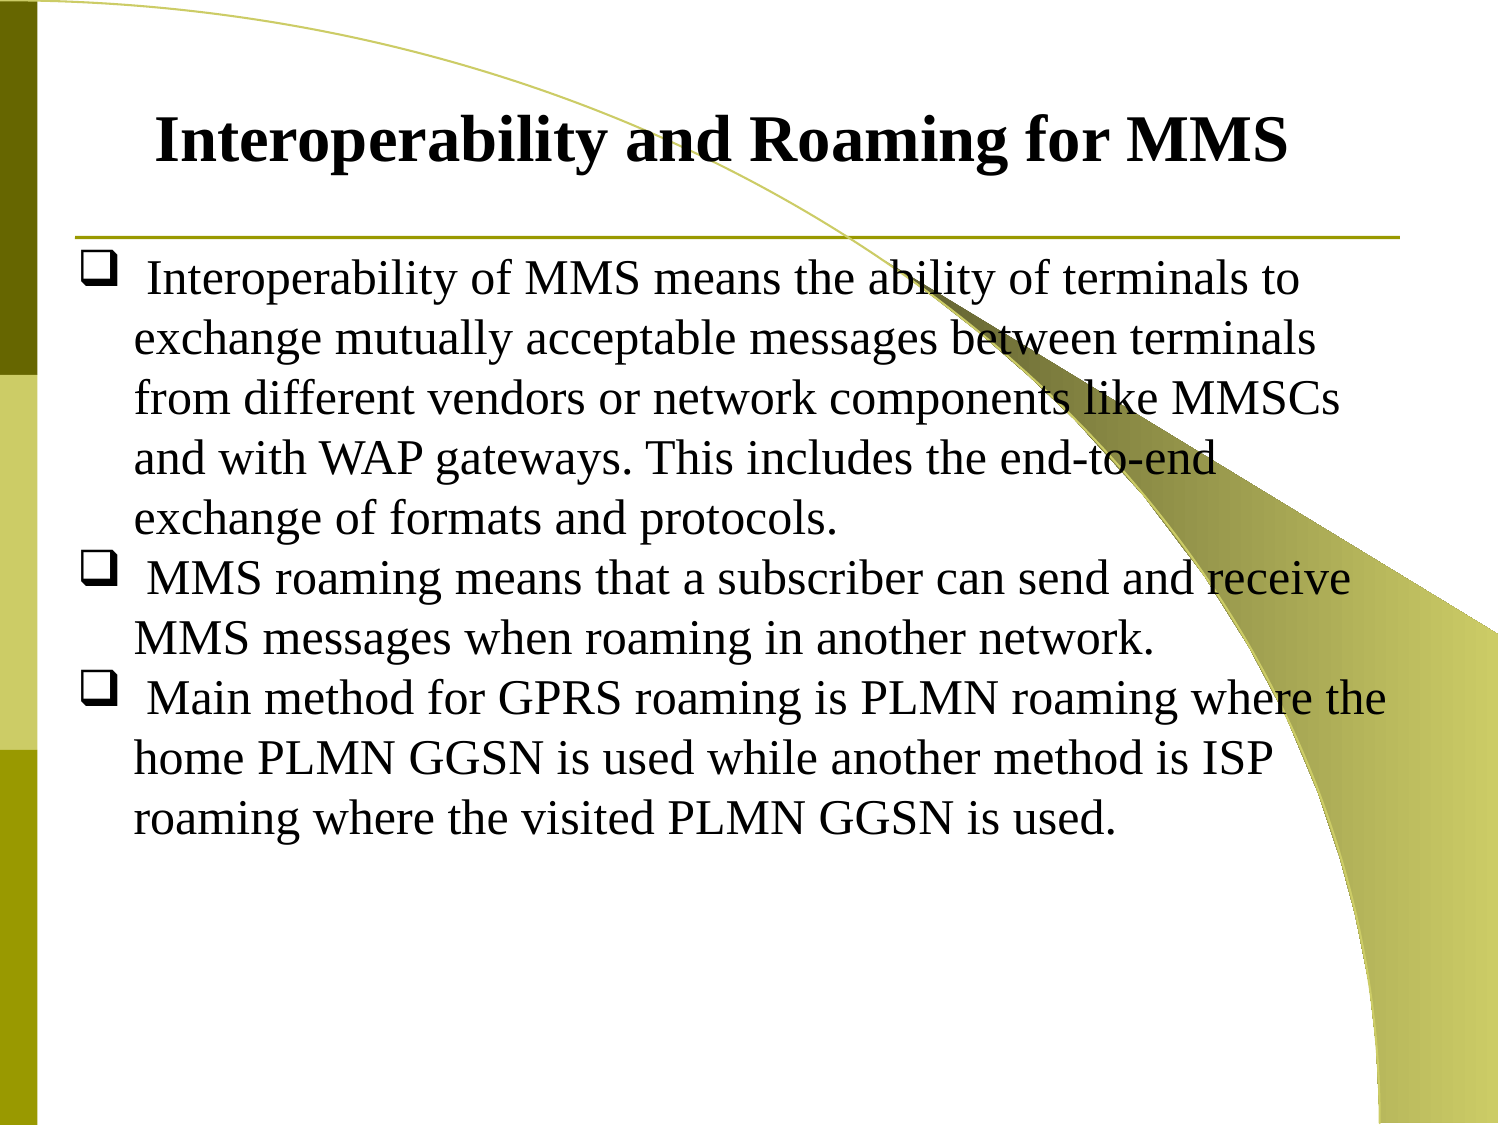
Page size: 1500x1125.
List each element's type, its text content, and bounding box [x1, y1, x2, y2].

text_box Interoperability and Roaming for MMS [62, 87, 1400, 183]
text_box Interoperability of MMS means the ability of terminals to exchange mutually acceptable messages between terminals from different vendors or network components like MMSCs and with WAP gateways. This includes the end-to-end exchange of formats and protocols. MMS roaming means that a subscriber can send and receive MMS messages when roaming in another network. Main method for GPRS roaming is PLMN roaming where the home PLMN GGSN is used while another method is ISP roaming where the visited PLMN GGSN is used. [62, 237, 1425, 853]
